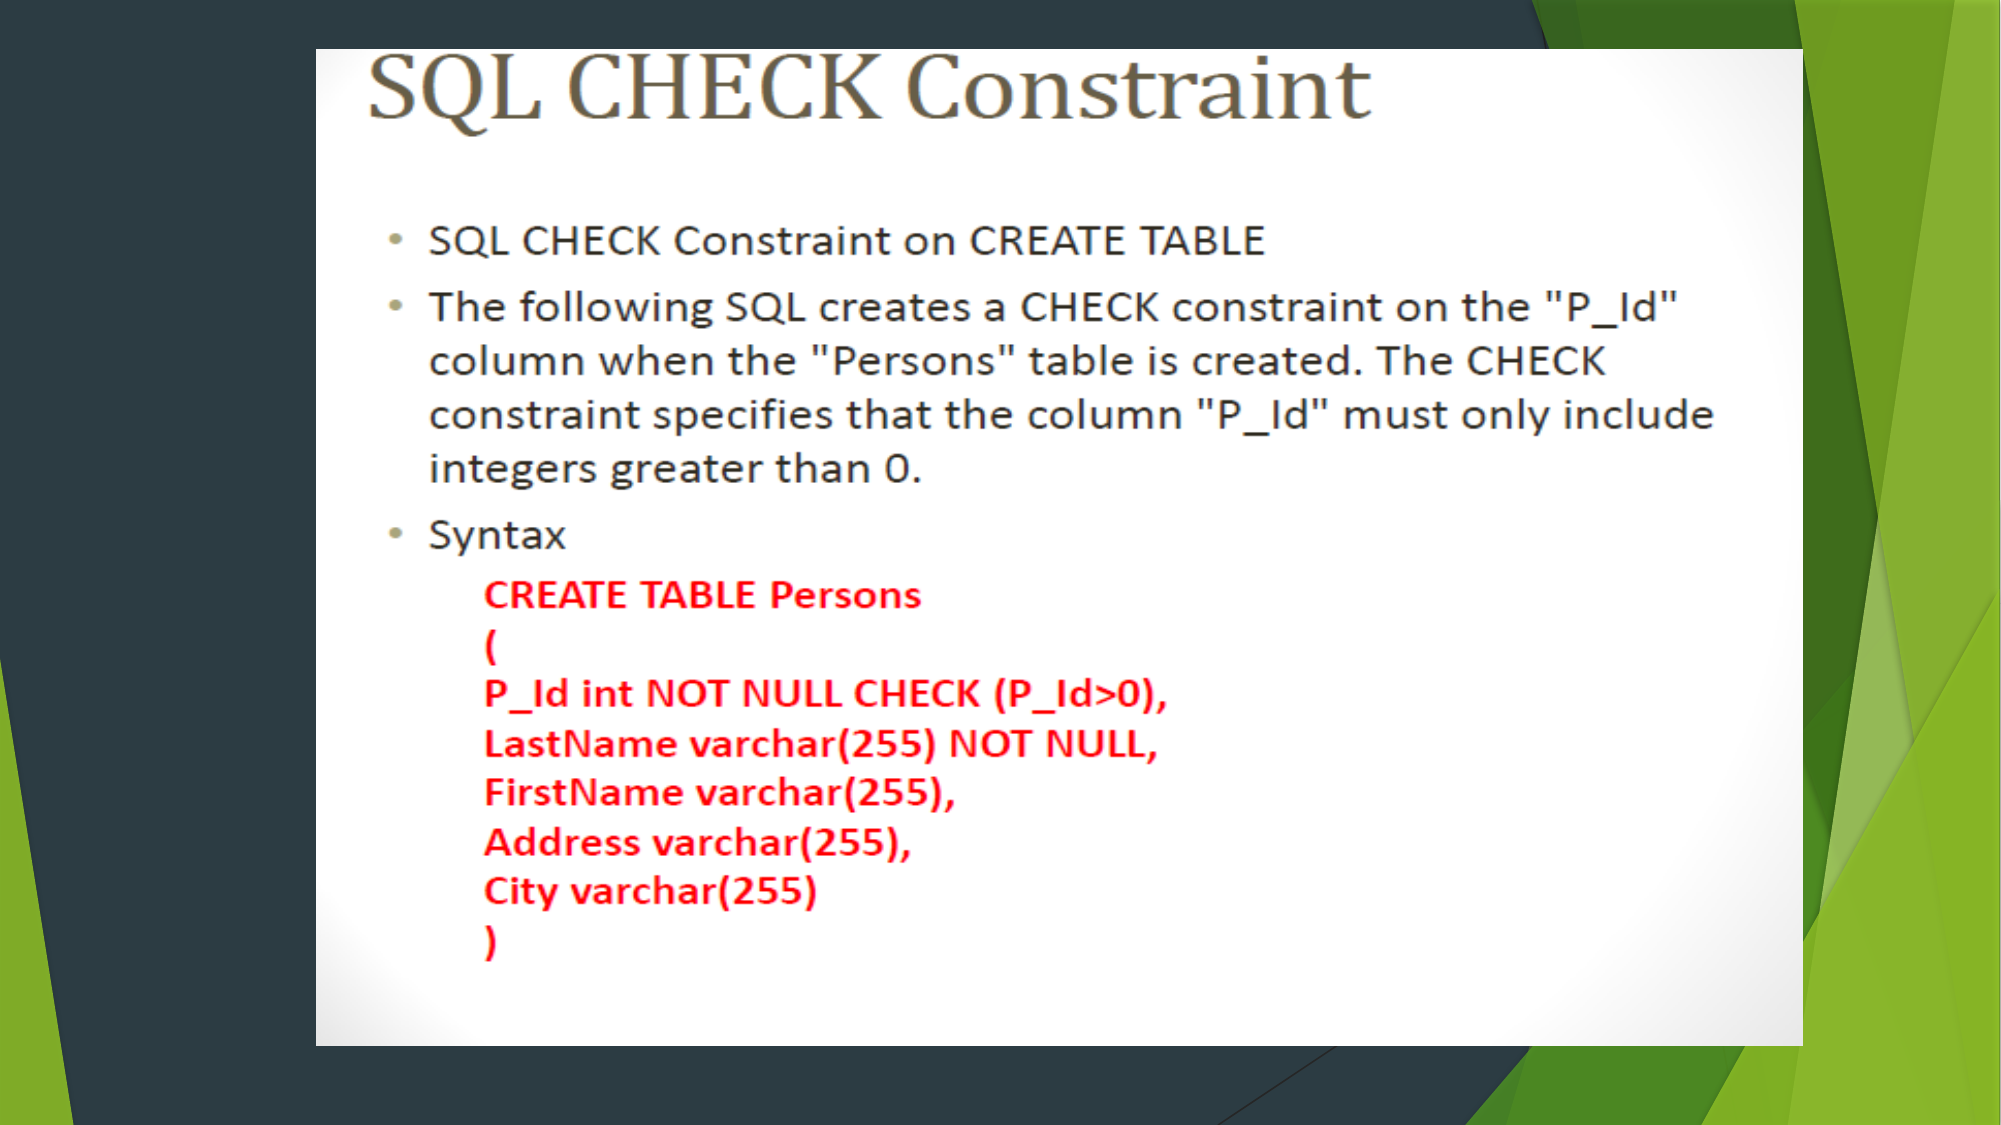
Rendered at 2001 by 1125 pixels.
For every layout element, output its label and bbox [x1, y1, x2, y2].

picture [316, 48, 1803, 1046]
